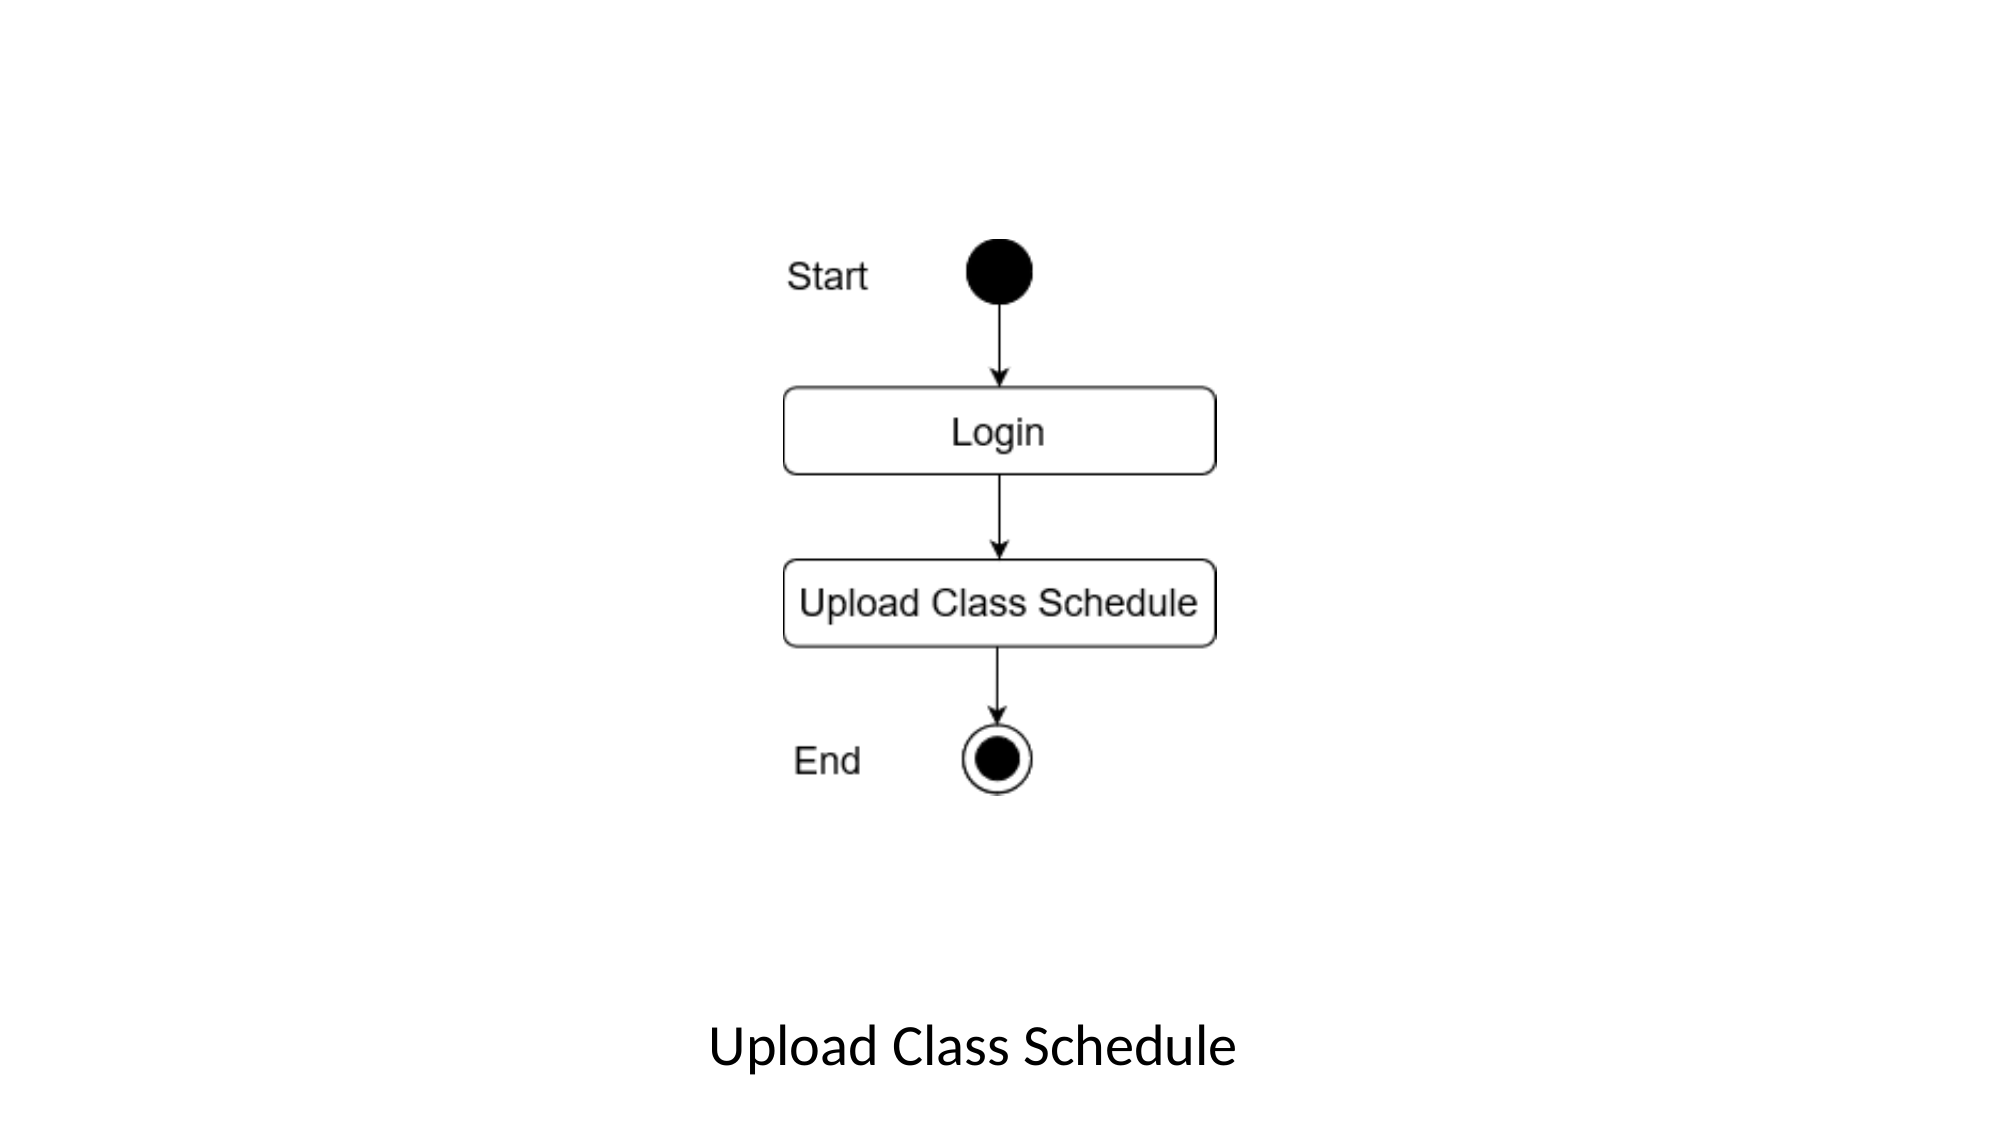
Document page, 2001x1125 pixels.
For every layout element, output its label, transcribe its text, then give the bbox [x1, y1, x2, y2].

text_box Upload Class Schedule [694, 999, 1253, 1085]
picture [783, 239, 1217, 796]
